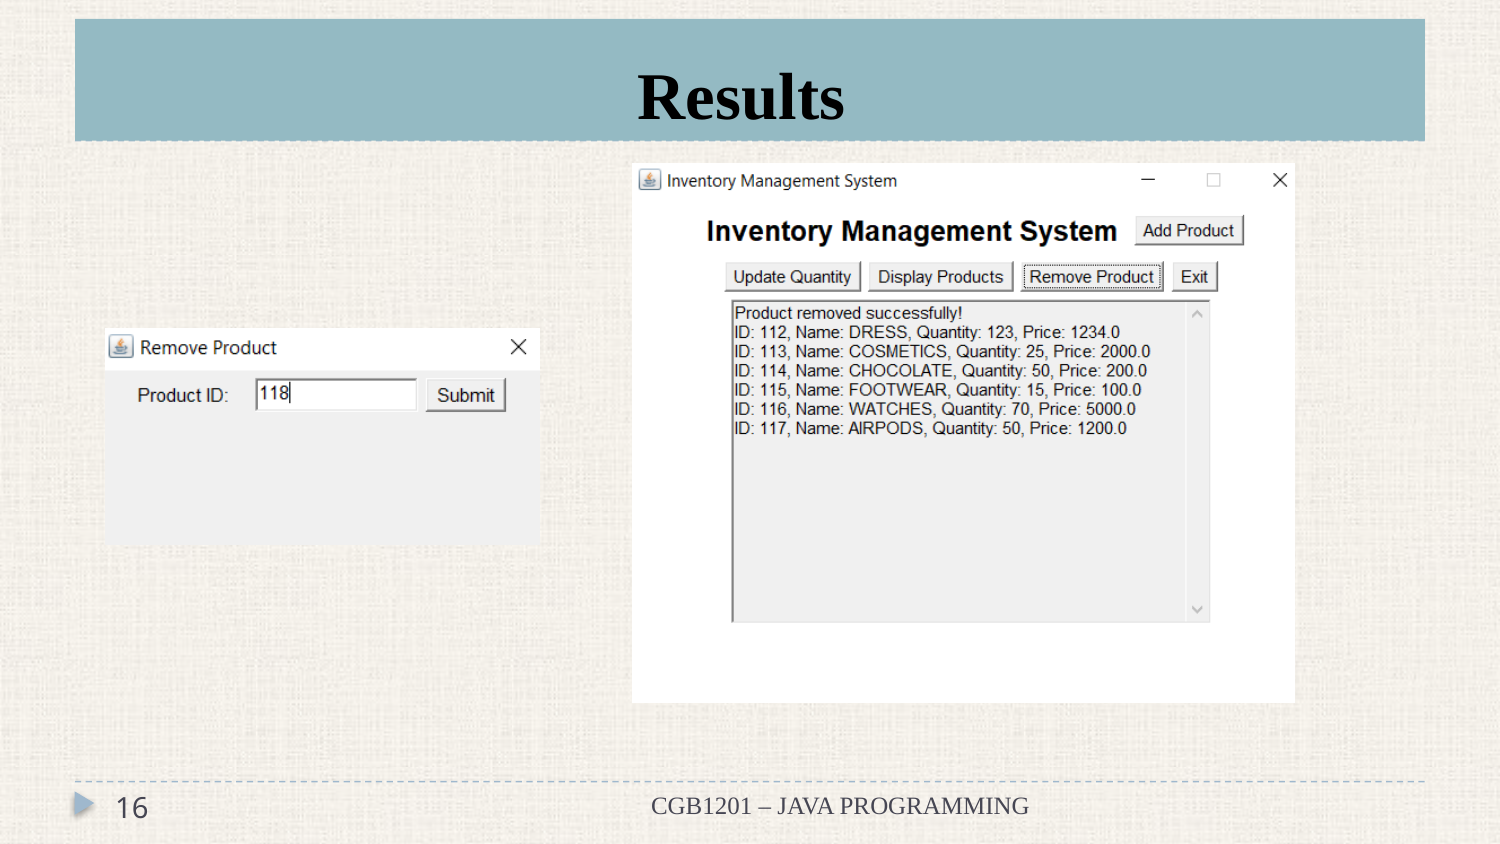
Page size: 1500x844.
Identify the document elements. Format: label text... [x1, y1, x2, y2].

footer CGB1201 – JAVA PROGRAMMING [512, 782, 1175, 844]
title Results [75, 18, 1425, 141]
slide_number 16 [100, 782, 426, 827]
picture [632, 163, 1295, 704]
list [105, 327, 540, 545]
